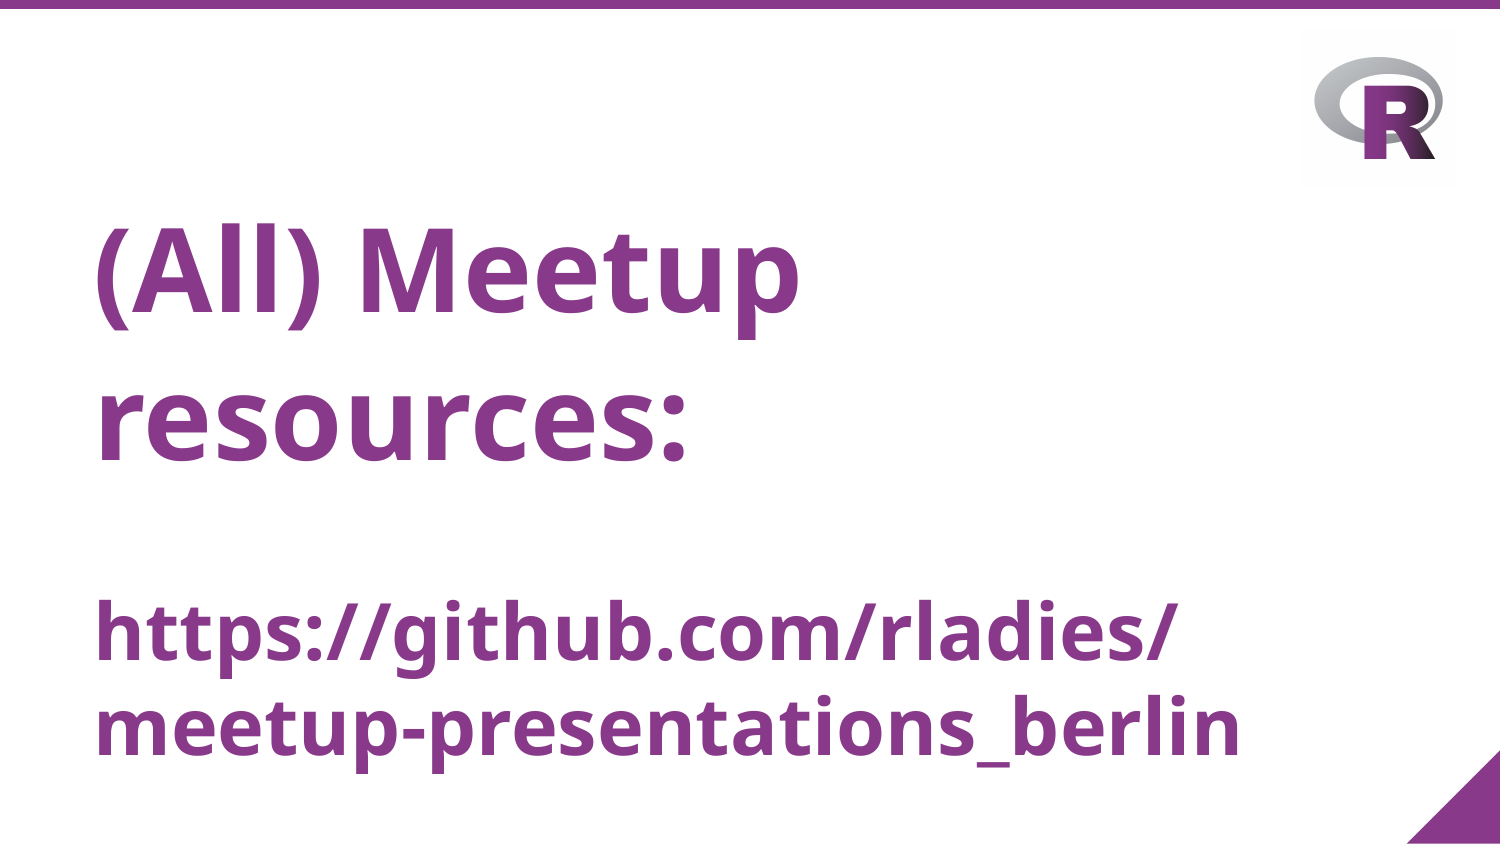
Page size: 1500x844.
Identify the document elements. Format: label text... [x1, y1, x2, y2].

title (All) Meetup resources: https://github.com/rladies/meetup-presentations_berlin [78, 180, 1422, 372]
picture [1300, 30, 1457, 187]
